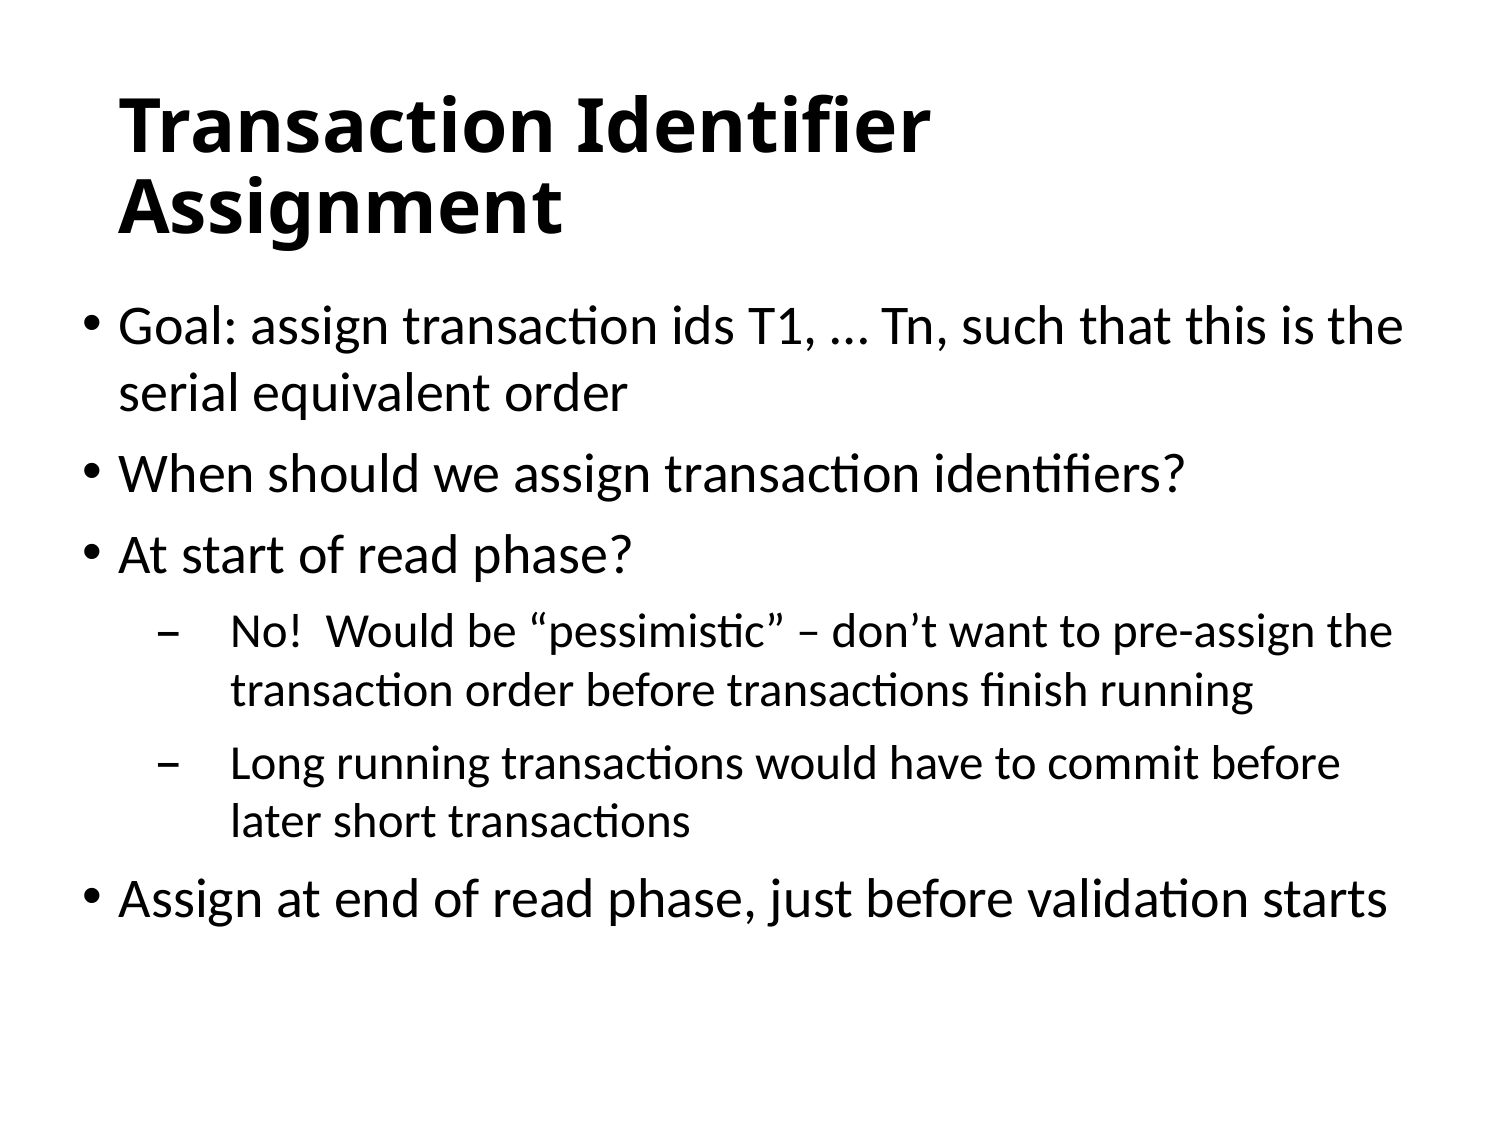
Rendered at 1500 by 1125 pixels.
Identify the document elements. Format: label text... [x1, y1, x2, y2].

title Transaction Identifier Assignment [103, 59, 1397, 278]
list Goal: assign transaction ids T1, … Tn, such that this is the serial equivalent order When should we assign transaction identifiers? At start of read phase? No! Would be “pessimistic” – don’t want to pre-assign the transaction order before transactions finish running Long running transactions would have to commit before later short transactions Assign at end of read phase, just before validation starts [67, 280, 1433, 995]
